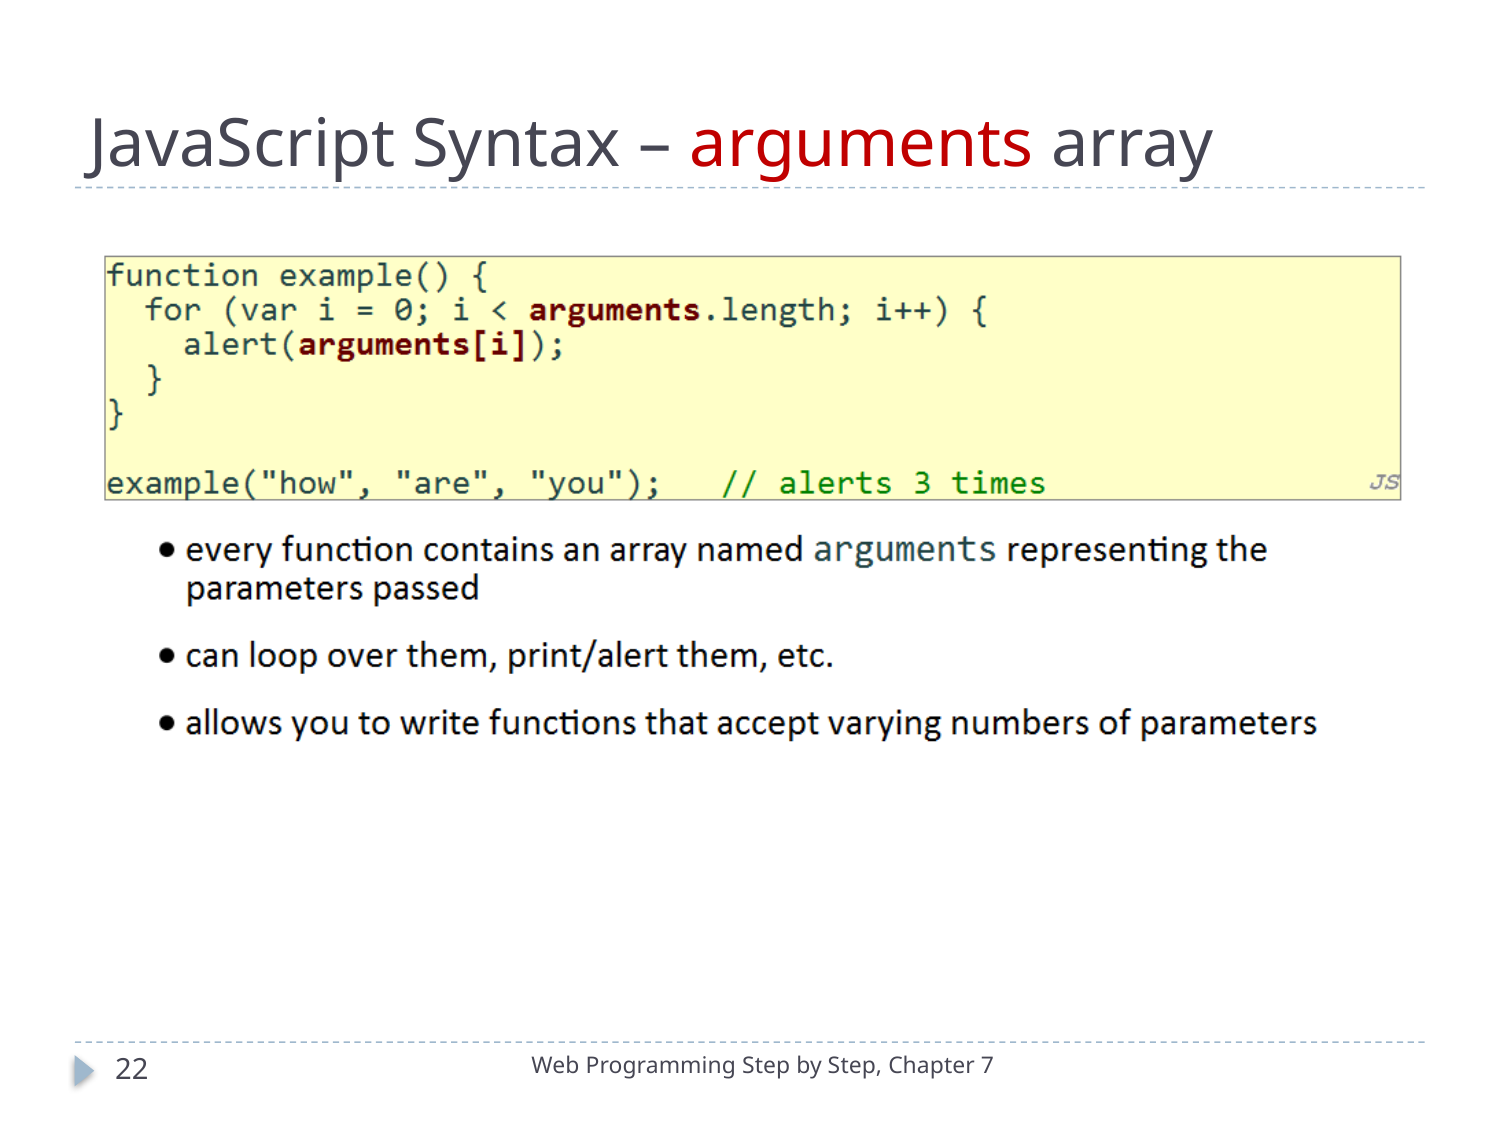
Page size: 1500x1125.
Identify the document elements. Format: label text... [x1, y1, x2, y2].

footer Web Programming Step by Step, Chapter 7 [475, 1042, 1051, 1103]
slide_number 22 [100, 1042, 426, 1103]
picture [99, 249, 1408, 751]
title JavaScript Syntax – arguments array [75, 24, 1425, 188]
